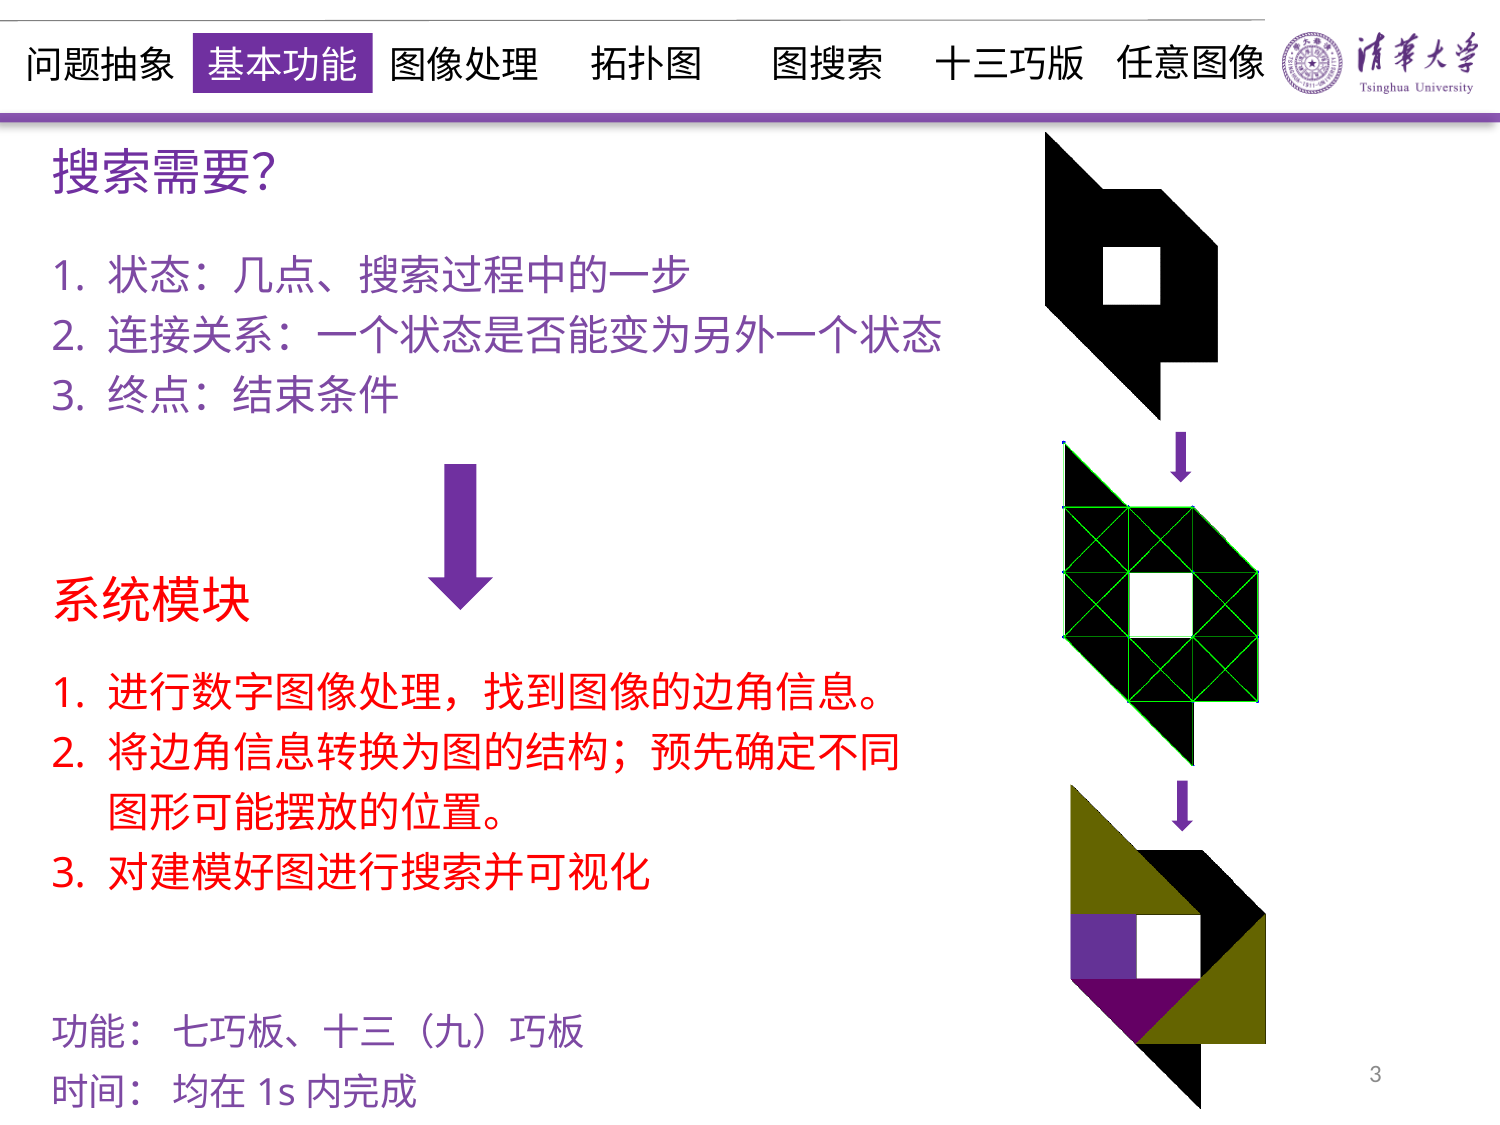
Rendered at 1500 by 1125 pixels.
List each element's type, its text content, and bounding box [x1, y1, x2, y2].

text_box [444, 464, 477, 561]
text_box 十三巧版 [919, 32, 1100, 93]
text_box 基本功能 [192, 33, 373, 93]
text_box 状态：几点、搜索过程中的一步 连接关系：一个状态是否能变为另外一个状态 终点：结束条件 [36, 231, 982, 472]
text_box 问题抽象 [11, 33, 191, 94]
text_box [1396, 112, 1500, 123]
text_box 图像处理 [374, 33, 555, 94]
picture [1282, 32, 1478, 94]
text_box [0, 112, 982, 123]
text_box 拓扑图 [575, 32, 718, 93]
slide_number 3 [1355, 1042, 1397, 1103]
text_box 功能： 七巧板、十三（九）巧板 时间： 均在1s内完成 [36, 985, 1045, 1125]
text_box 图搜索 [756, 32, 900, 93]
text_box 任意图像 [1101, 31, 1282, 92]
text_box 搜索需要？ [36, 132, 944, 208]
text_box 系统模块 [36, 561, 944, 636]
picture [982, 104, 1396, 1125]
text_box 进行数字图像处理，找到图像的边角信息。 将边角信息转换为图的结构；预先确定不同图形可能摆放的位置。 对建模好图进行搜索并可视化 [36, 648, 919, 948]
